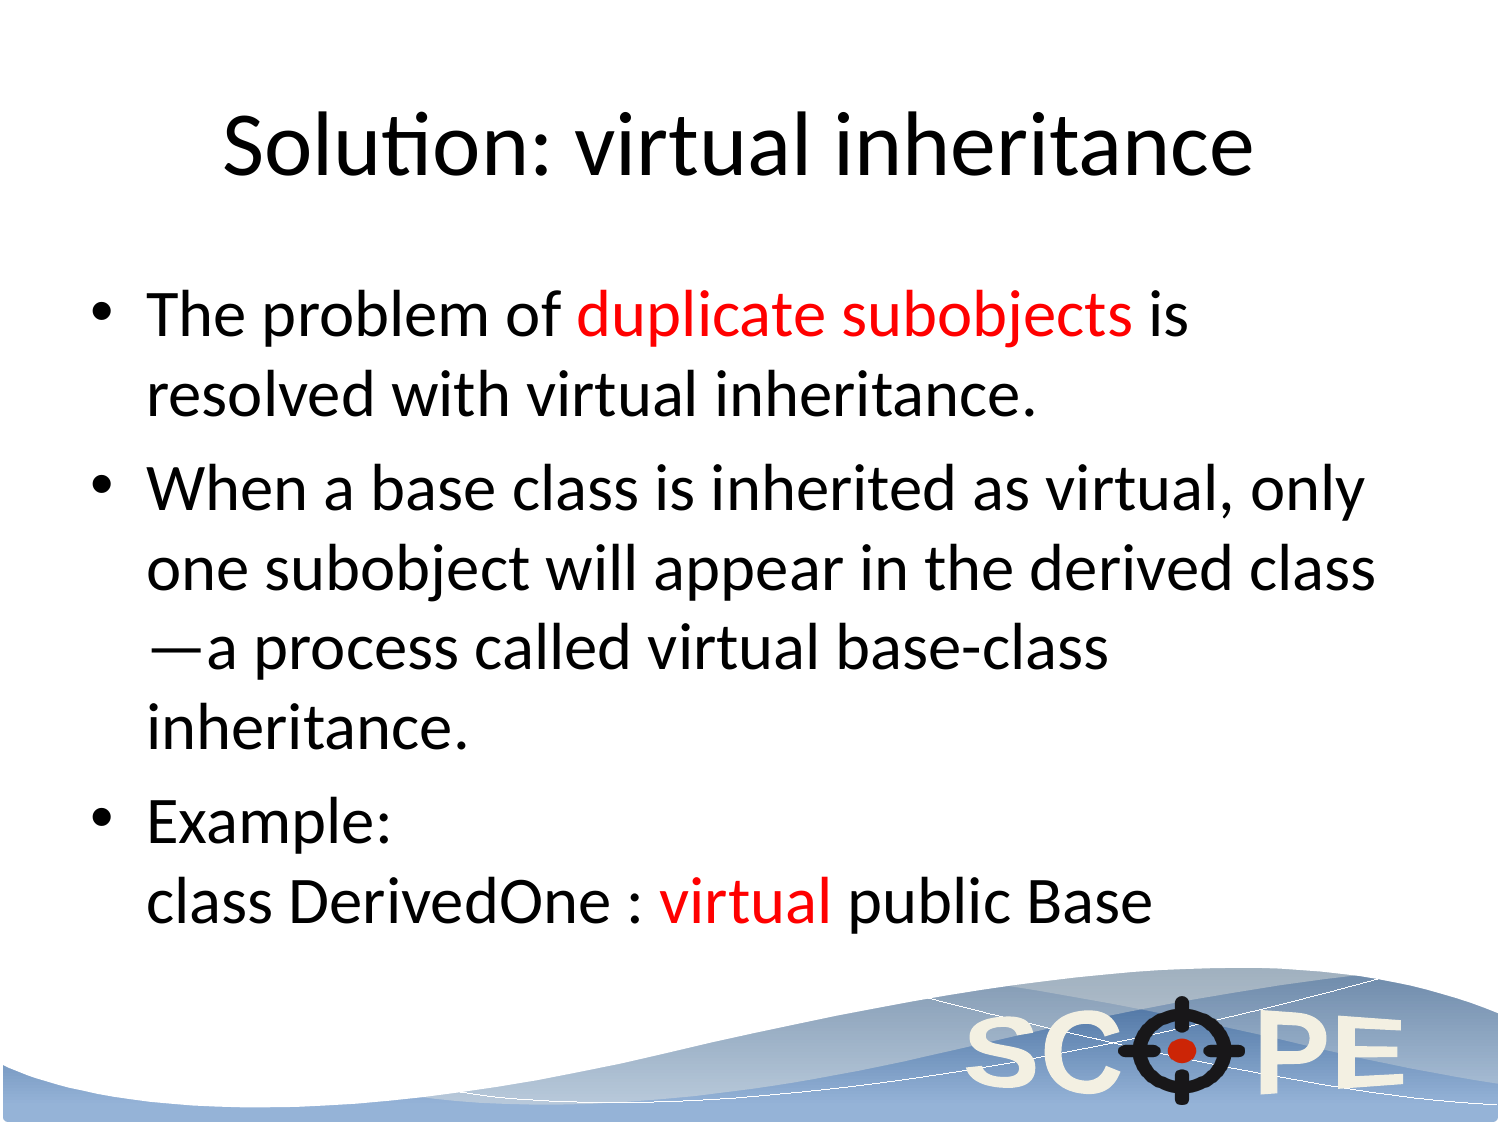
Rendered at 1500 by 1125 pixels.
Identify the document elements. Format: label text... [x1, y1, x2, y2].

picture [1118, 1005, 1245, 1105]
title Solution: virtual inheritance [75, 45, 1425, 233]
list The problem of duplicate subobjects is resolved with virtual inheritance. When a base class is inherited as virtual, only one subobject will appear in the derived class—a process called virtual base-class inheritance. Example: class DerivedOne : virtual public Base [75, 262, 1425, 1005]
